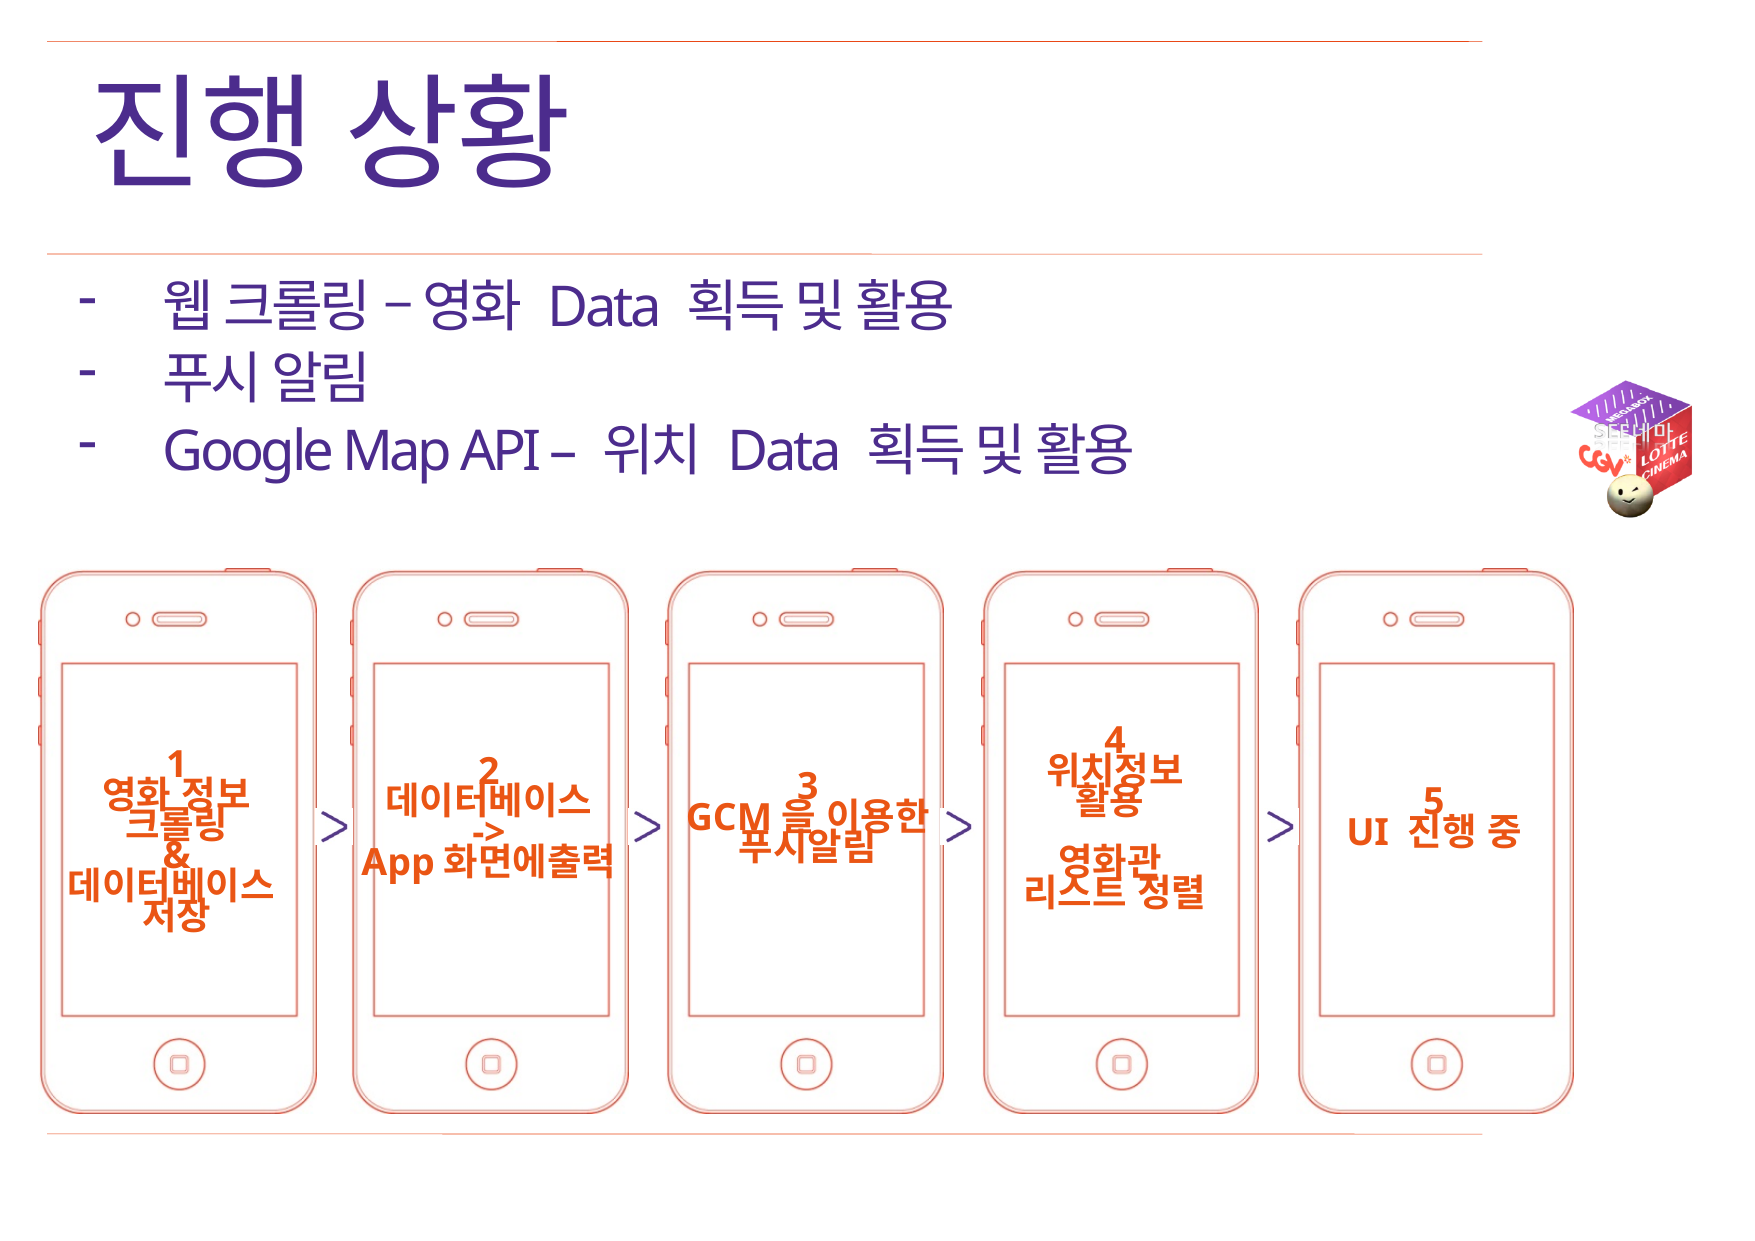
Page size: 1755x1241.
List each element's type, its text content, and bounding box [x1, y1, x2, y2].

list 진행 상황 [88, 53, 1483, 155]
picture [980, 568, 1260, 1115]
list 웹 크롤링 – 영화 Data 획득 및 활용 푸시 알림 Google Map API – 위치 Data 획득 및 활용 [78, 277, 1445, 514]
picture [1520, 351, 1752, 532]
picture [38, 568, 977, 1115]
picture [1261, 568, 1575, 1115]
